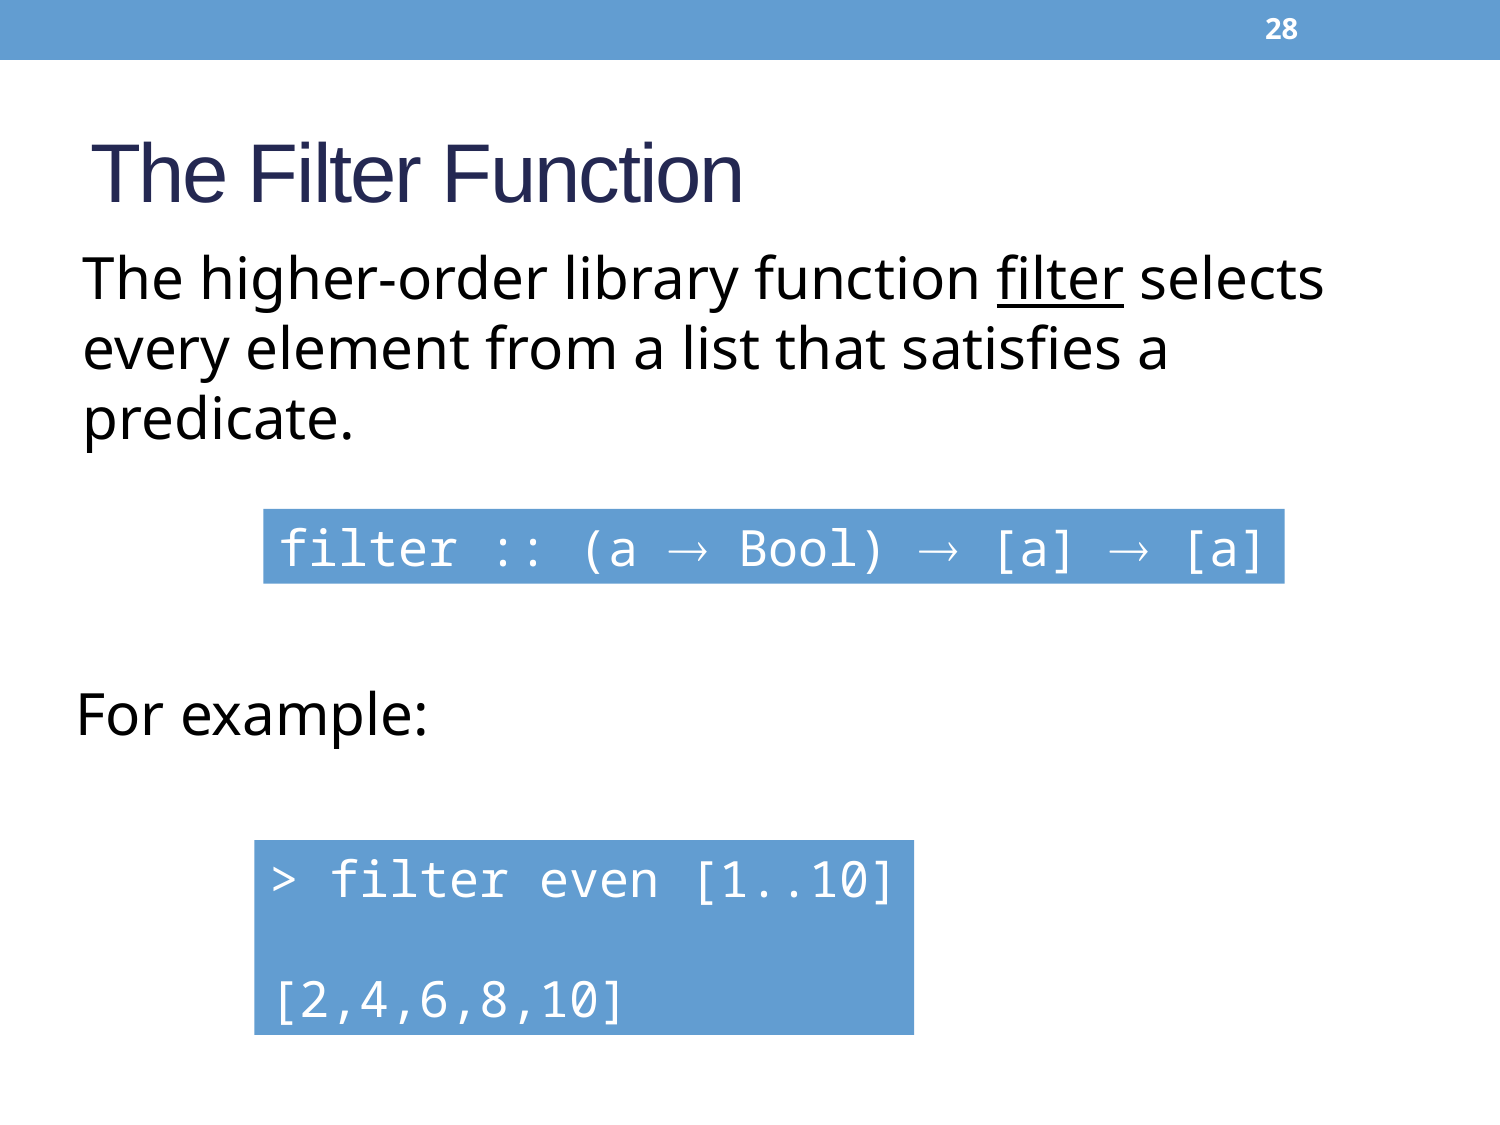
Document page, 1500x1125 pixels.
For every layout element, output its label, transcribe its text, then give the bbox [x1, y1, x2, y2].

text_box > filter even [1..10] [2,4,6,8,10] [254, 840, 915, 1035]
text_box For example: [60, 669, 444, 755]
slide_number 27 [1250, 3, 1425, 57]
title The Filter Function [75, 87, 1425, 233]
text_box The higher-order library function filter selects every element from a list that satisfies a predicate. [68, 233, 1449, 459]
text_box filter :: (a  Bool)  [a]  [a] [263, 508, 1285, 584]
